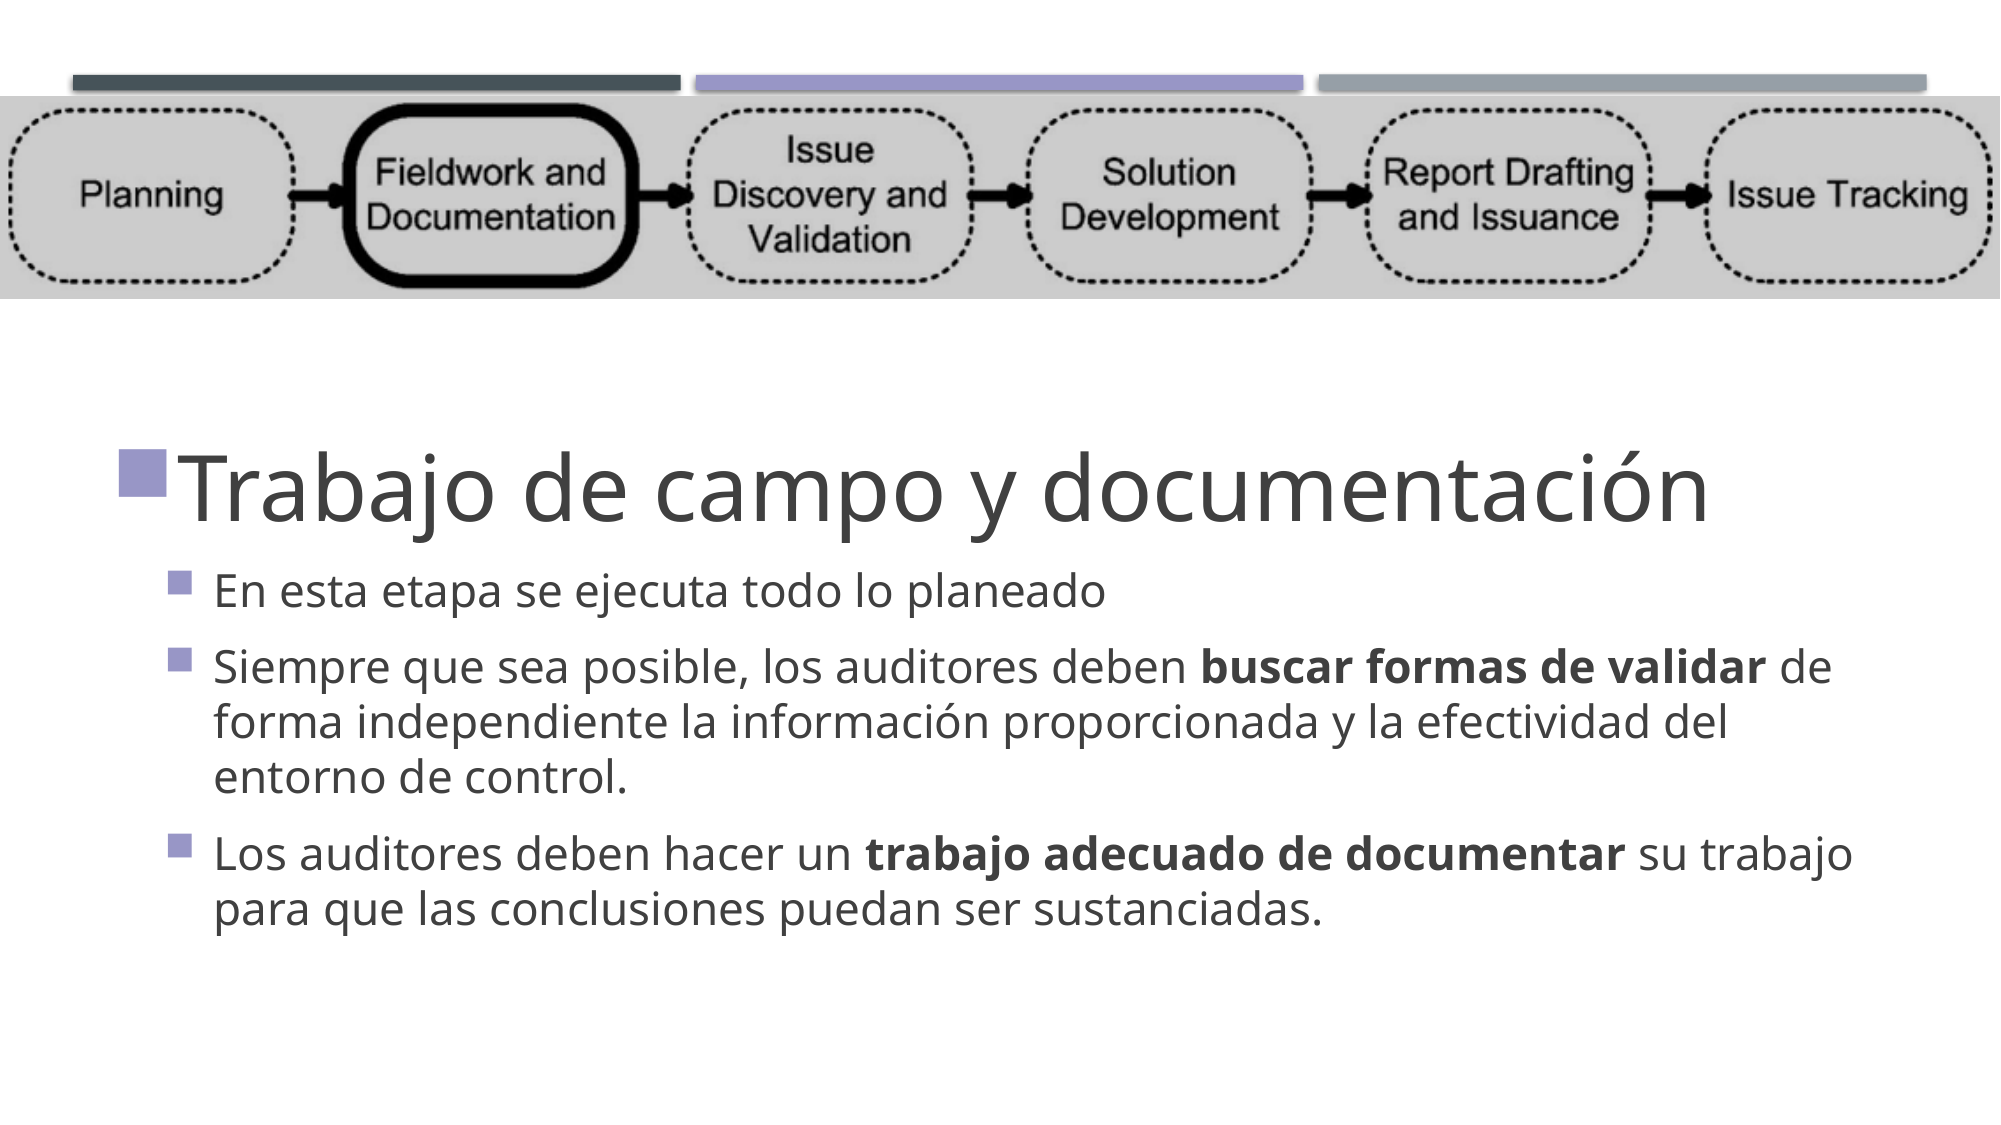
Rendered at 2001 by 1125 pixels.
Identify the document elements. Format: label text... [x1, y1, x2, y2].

picture [0, 95, 2000, 300]
list Trabajo de campo y documentación En esta etapa se ejecuta todo lo planeado Siempre que sea posible, los auditores deben buscar formas de validar de forma independiente la información proporcionada y la efectividad del entorno de control. Los auditores deben hacer un trabajo adecuado de documentar su trabajo para que las conclusiones puedan ser sustanciadas. [95, 383, 1905, 981]
